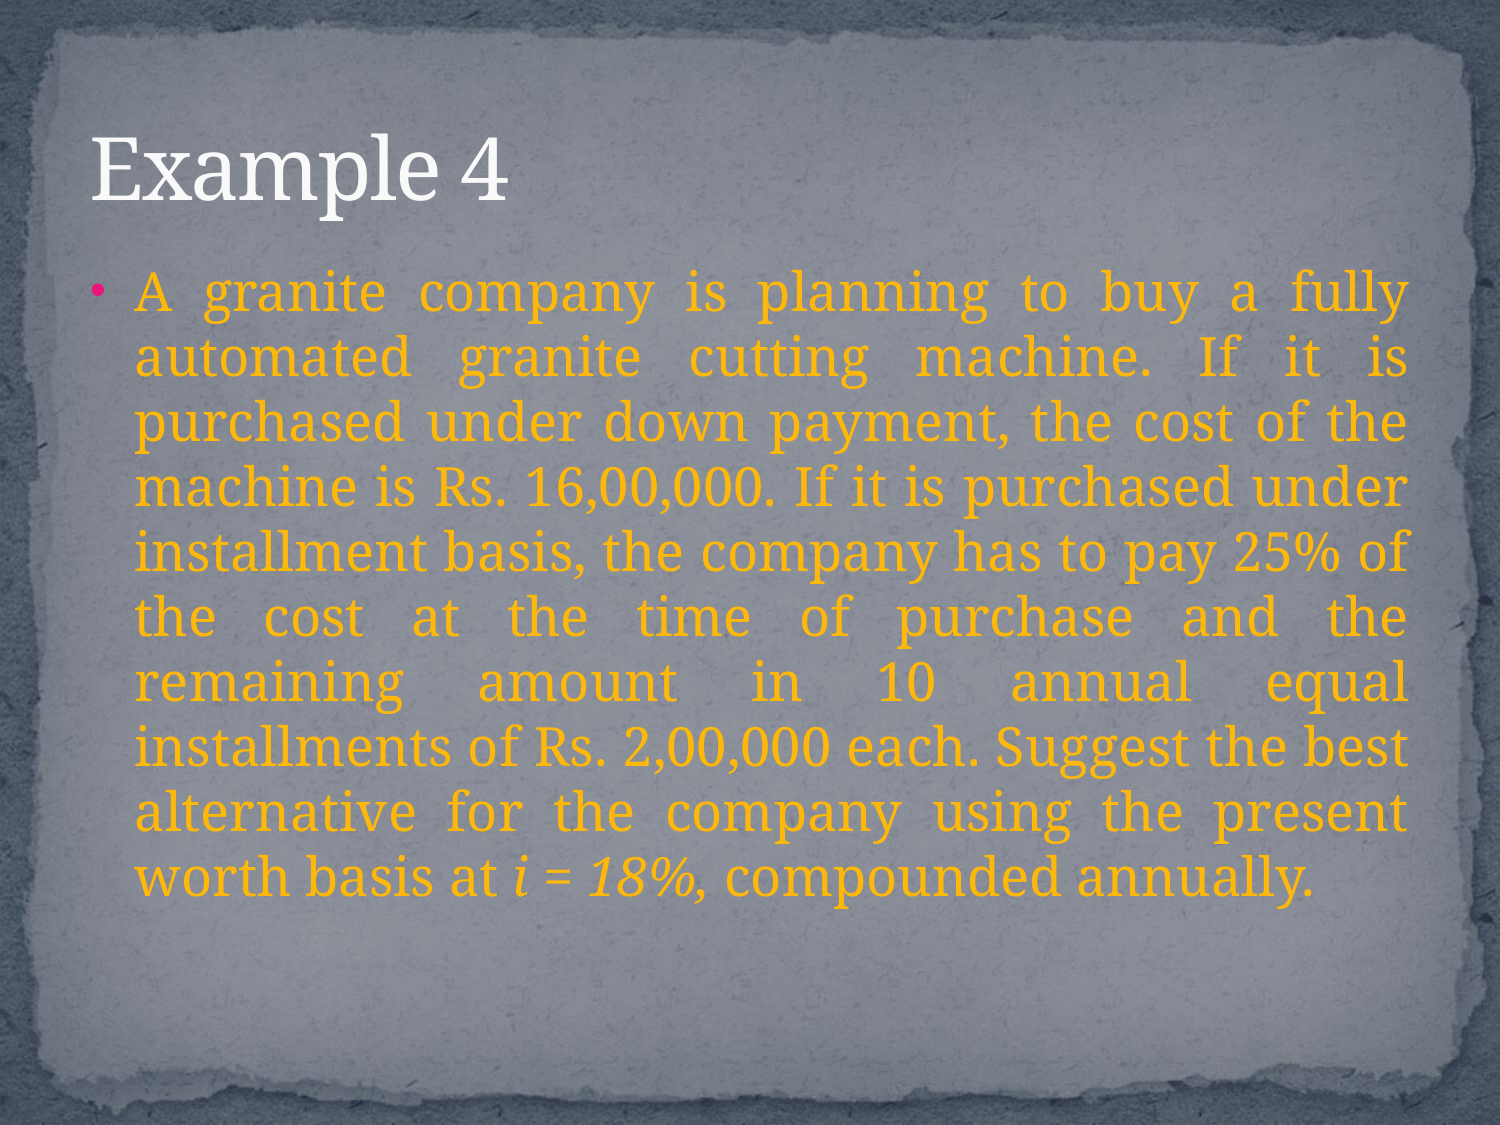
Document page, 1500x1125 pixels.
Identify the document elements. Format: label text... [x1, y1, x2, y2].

picture [0, 0, 1500, 1125]
title Example 4 [74, 24, 1425, 225]
list A granite company is planning to buy a fully automated granite cutting machine. If it is purchased under down payment, the cost of the machine is Rs. 16,00,000. If it is purchased under installment basis, the company has to pay 25% of the cost at the time of purchase and the remaining amount in 10 annual equal installments of Rs. 2,00,000 each. Suggest the best alternative for the company using the present worth basis at i = 18%, compounded annually. [74, 249, 1426, 1001]
